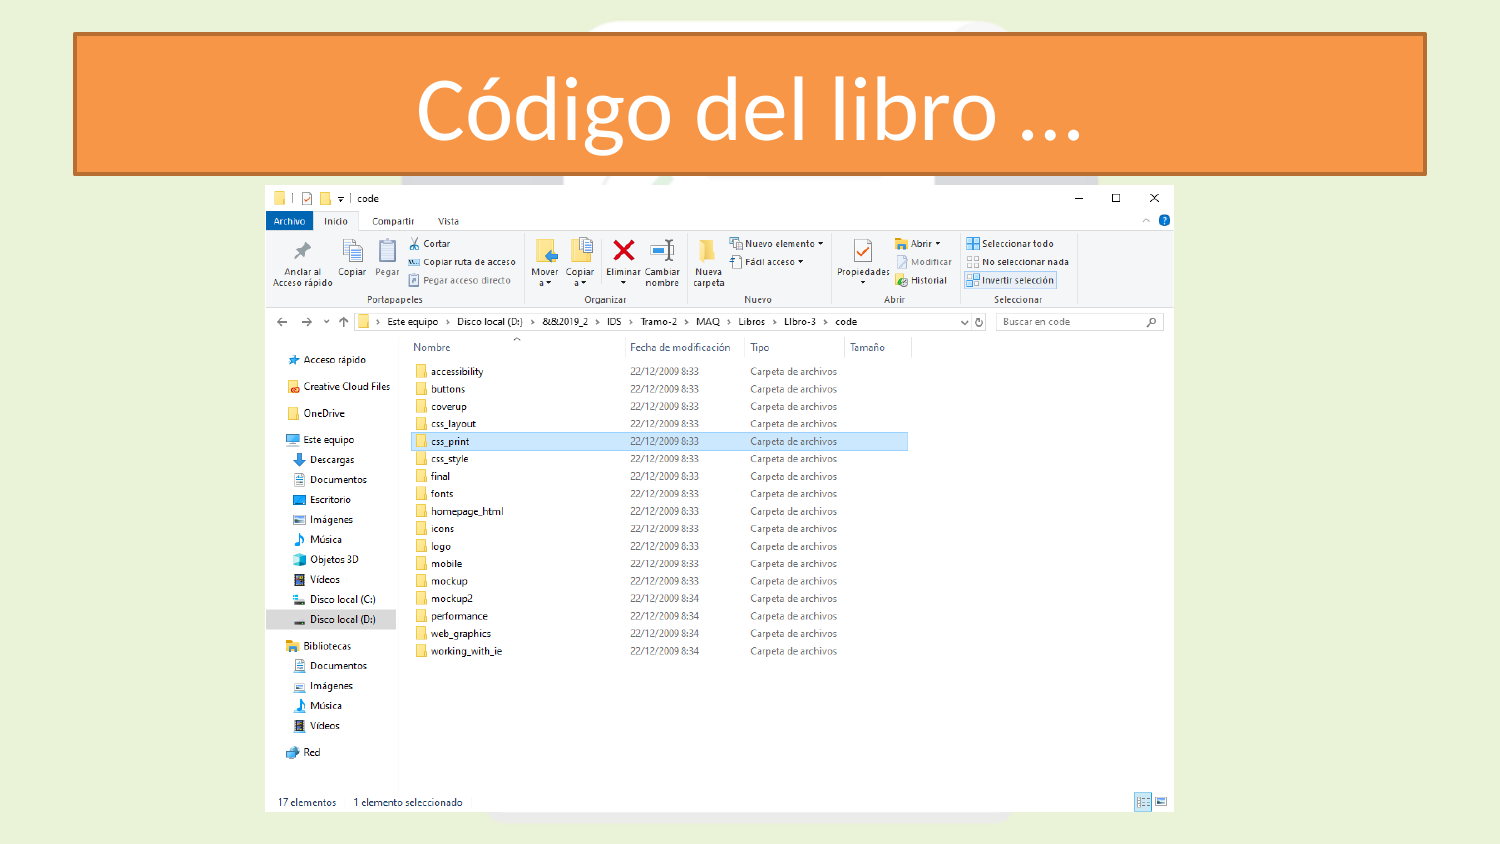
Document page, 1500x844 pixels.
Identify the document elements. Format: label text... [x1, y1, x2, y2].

picture [265, 185, 1174, 812]
title Código del libro … [73, 32, 1427, 176]
